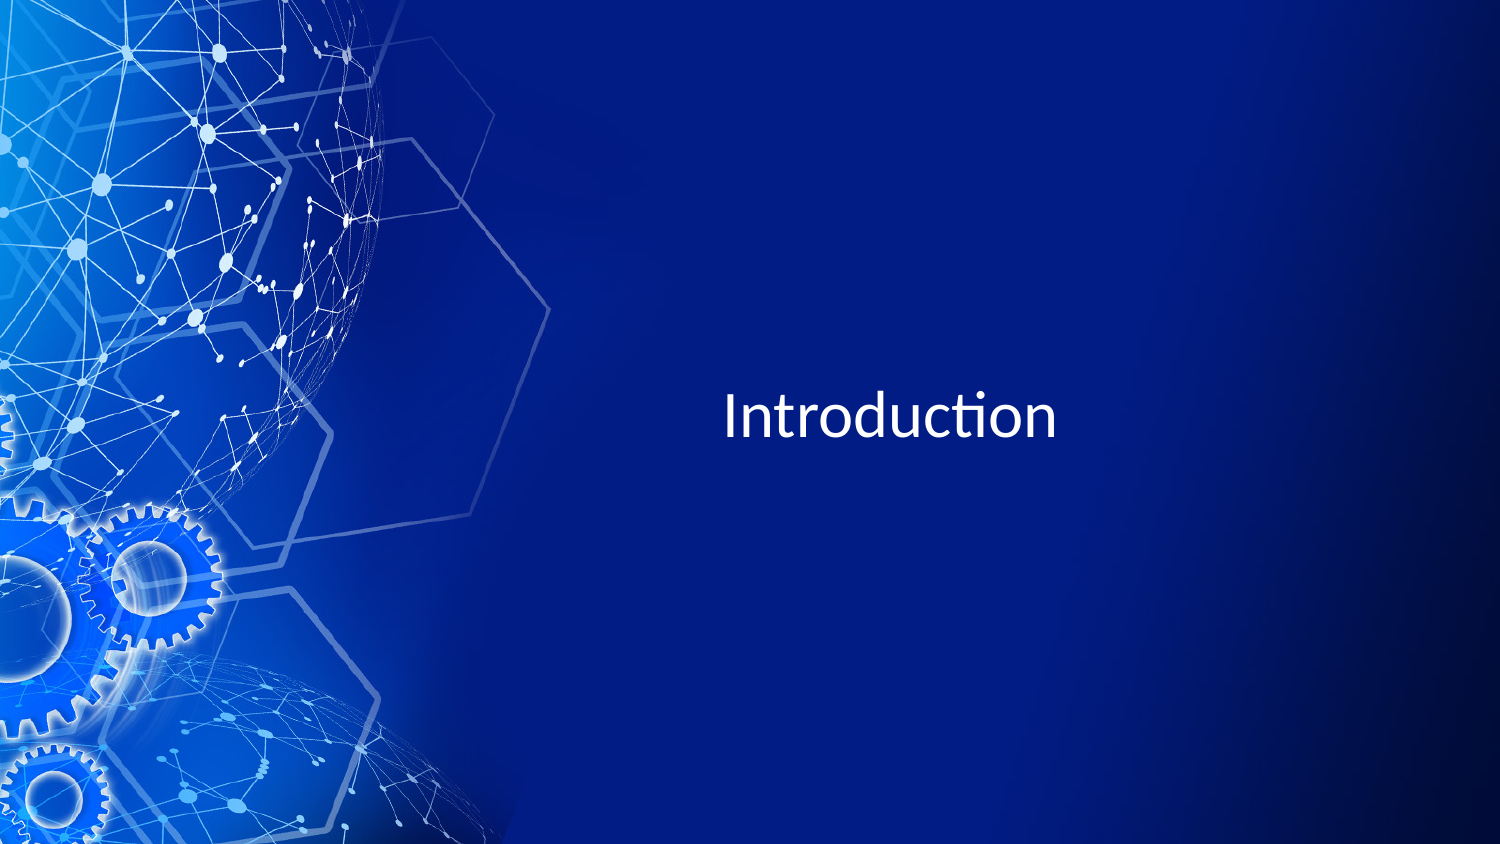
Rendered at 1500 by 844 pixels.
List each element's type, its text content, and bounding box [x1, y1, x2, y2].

picture [0, 0, 1500, 844]
list Introduction [355, 198, 1427, 774]
